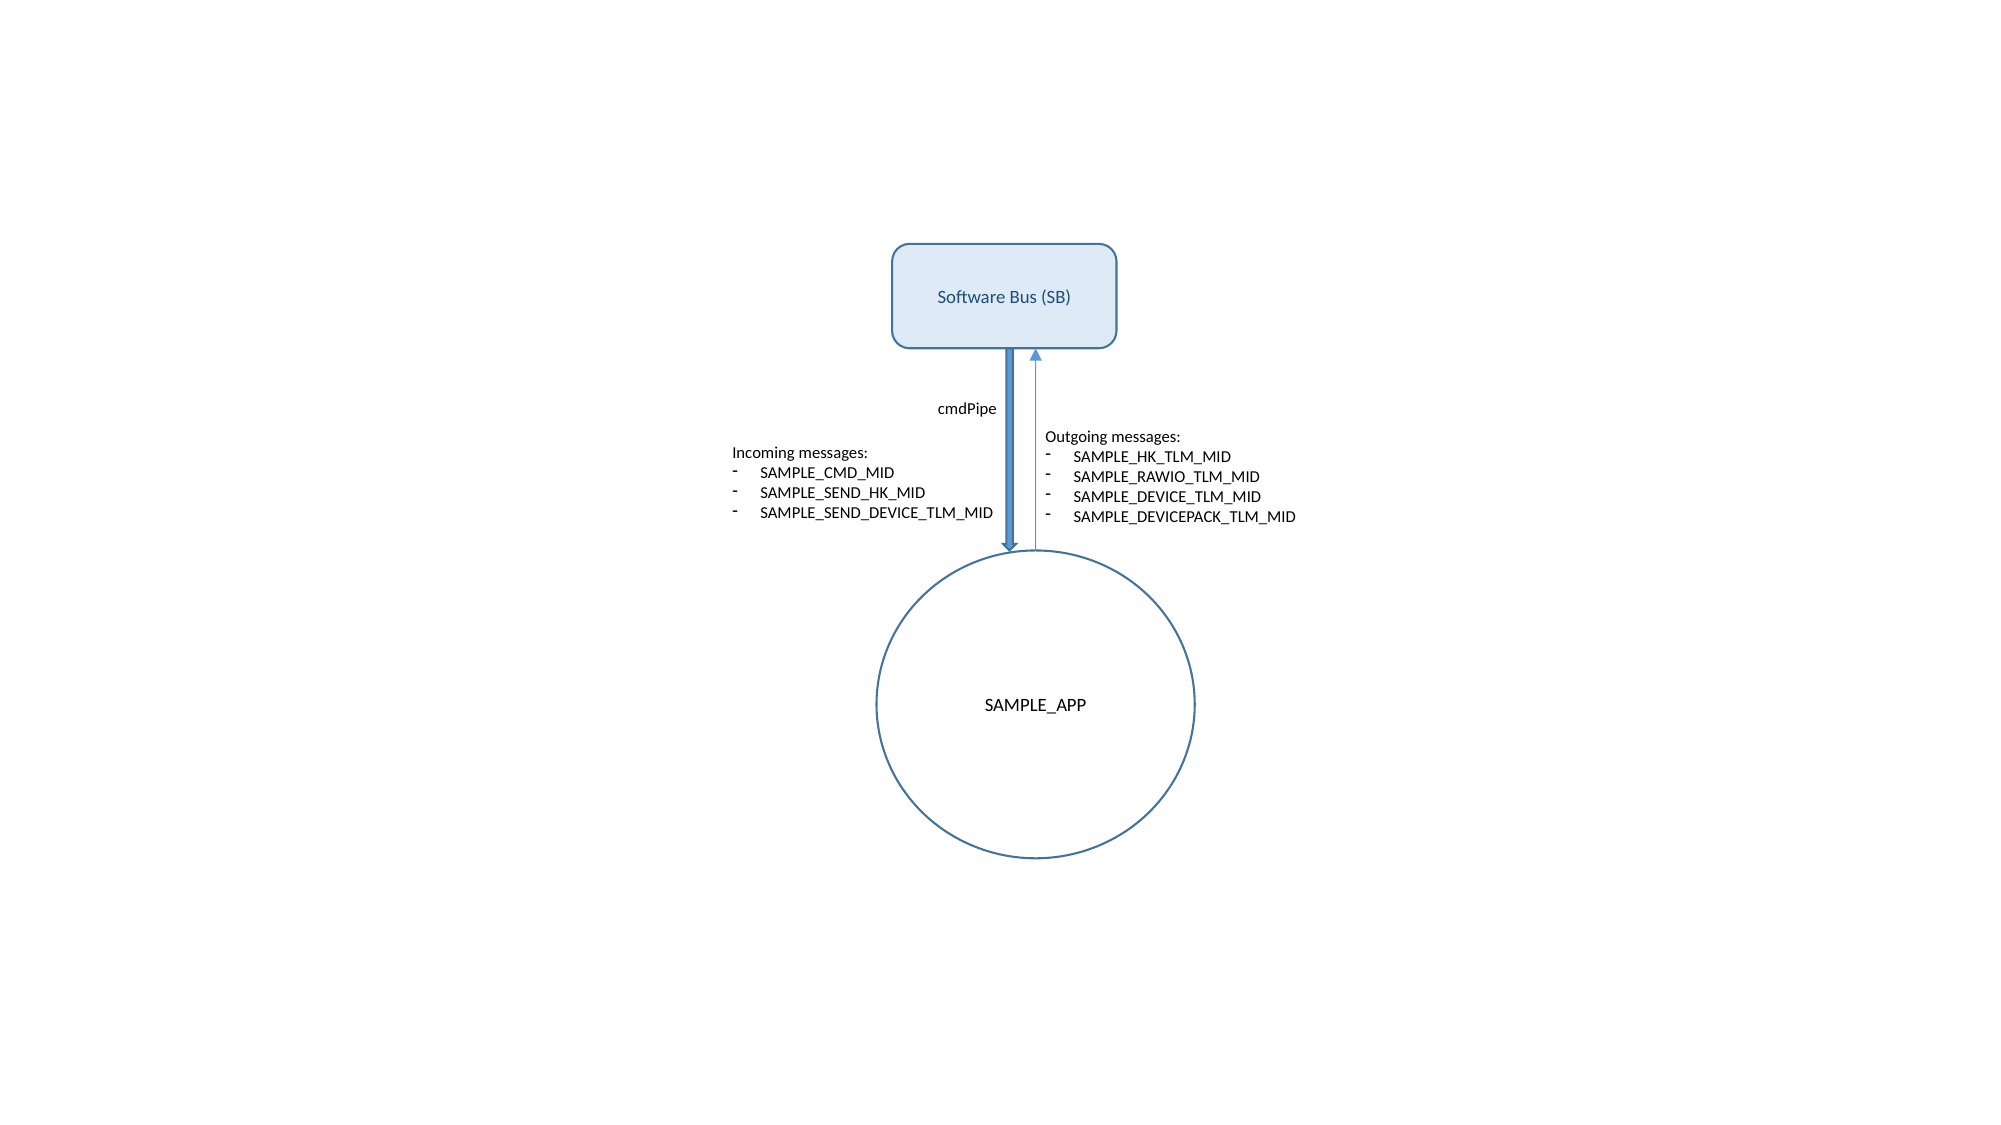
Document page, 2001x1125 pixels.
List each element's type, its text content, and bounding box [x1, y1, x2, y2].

text_box SAMPLE_APP [875, 549, 1196, 860]
text_box [1005, 350, 1014, 390]
text_box Software Bus (SB) [891, 242, 1118, 350]
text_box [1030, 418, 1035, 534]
text_box Incoming messages: SAMPLE_CMD_MID SAMPLE_SEND_HK_MID SAMPLE_SEND_DEVICE_TLM_MID [717, 434, 1009, 530]
text_box Outgoing messages: SAMPLE_HK_TLM_MID SAMPLE_RAWIO_TLM_MID SAMPLE_DEVICE_TLM_MID SAMPLE_DEVICEPACK_TLM_MID [1036, 418, 1315, 534]
text_box cmdPipe [923, 390, 1016, 426]
text_box [1000, 426, 1019, 552]
